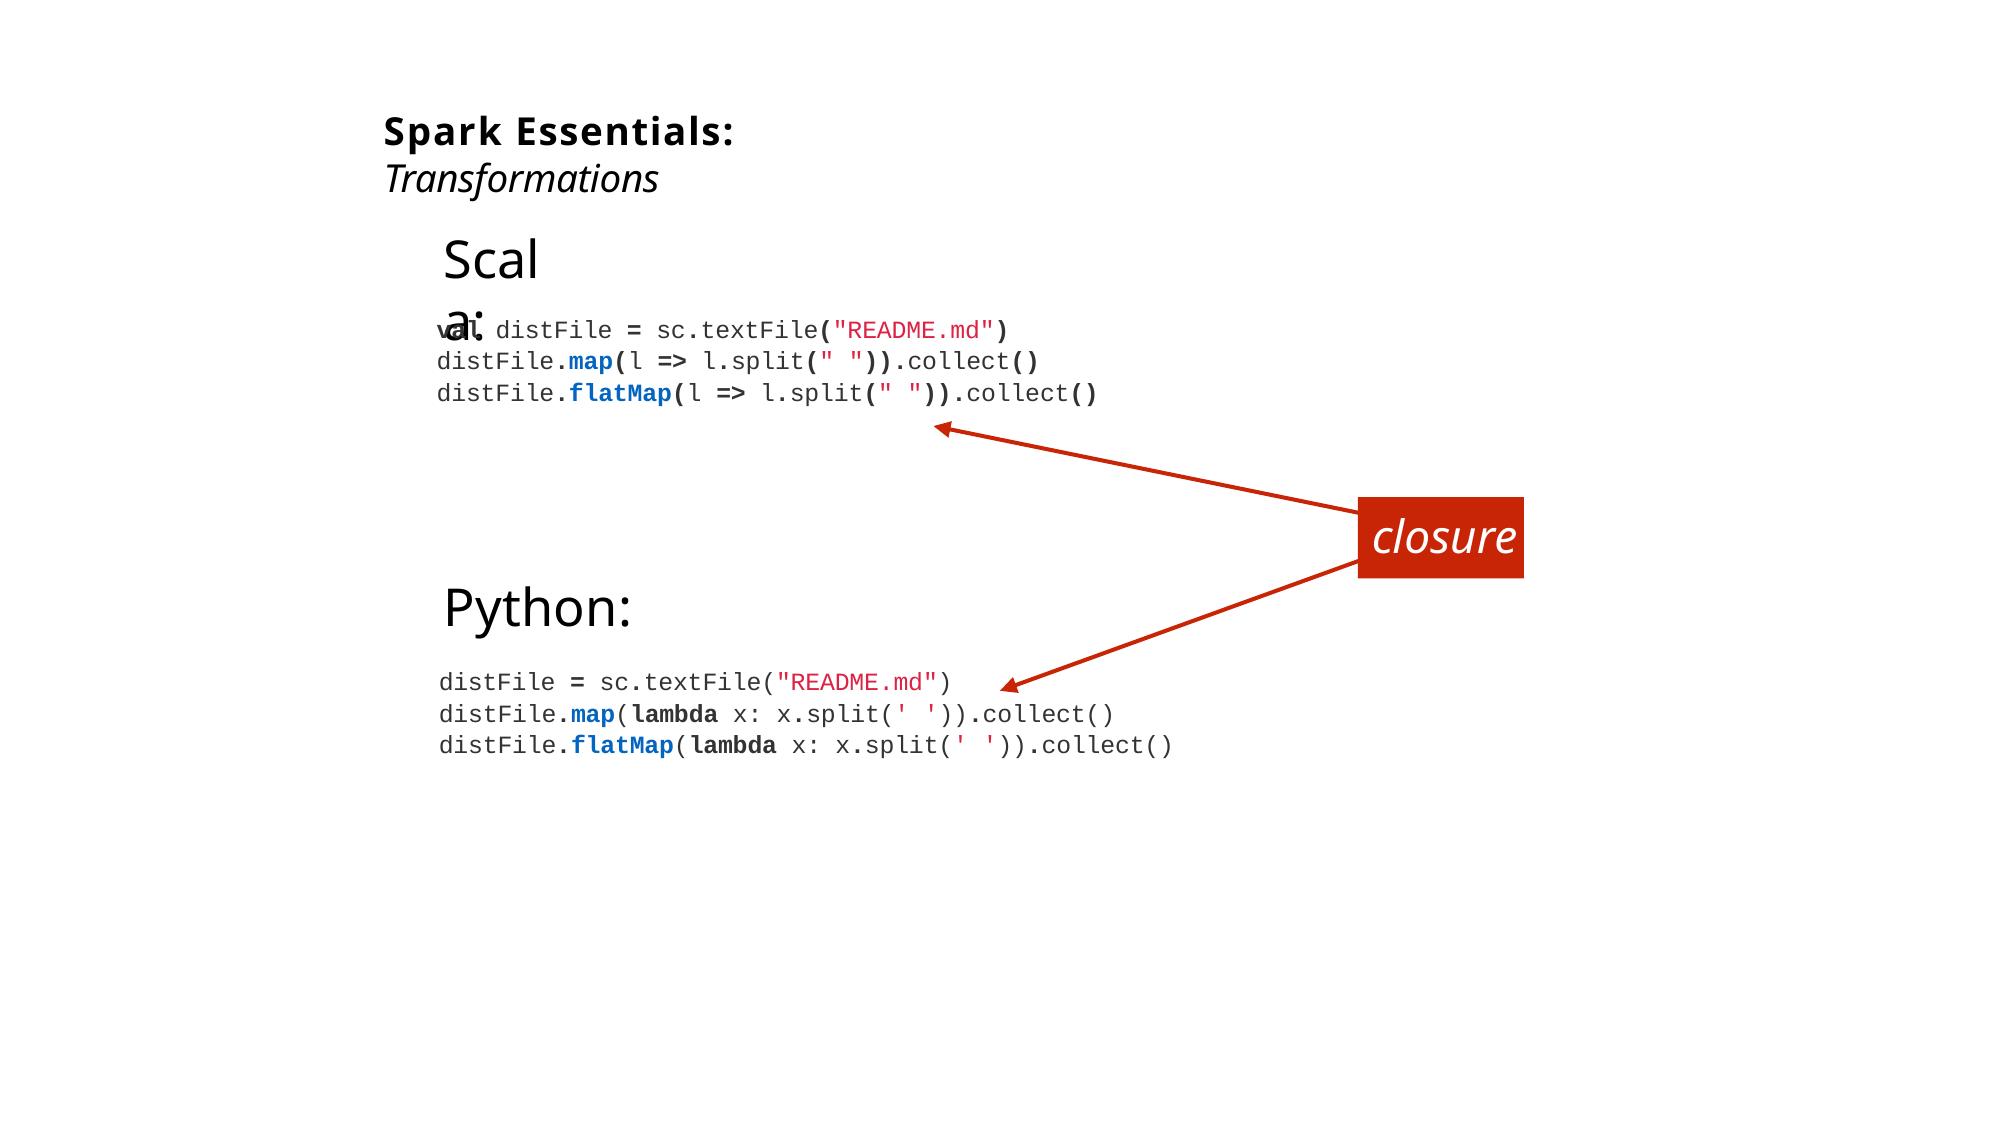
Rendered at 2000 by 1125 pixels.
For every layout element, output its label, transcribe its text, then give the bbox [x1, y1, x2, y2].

text_box val distFile = sc.textFile("README.md") distFile.map(l => l.split(" ")).collect() distFile.flatMap(l => l.split(" ")).collect() [434, 309, 1106, 407]
text_box closures [1357, 505, 1524, 618]
text_box [1357, 497, 1524, 505]
title Scala: [441, 407, 562, 414]
text_box [933, 421, 952, 438]
text_box Spark Essentials: Transformations [381, 105, 960, 200]
title Scala: [441, 223, 562, 309]
text_box Python: distFile = sc.textFile("README.md") distFile.map(lambda x: x.split(' ')).collect() distFile.flatMap(lambda x: x.split(' ')).collect() [436, 571, 1182, 759]
